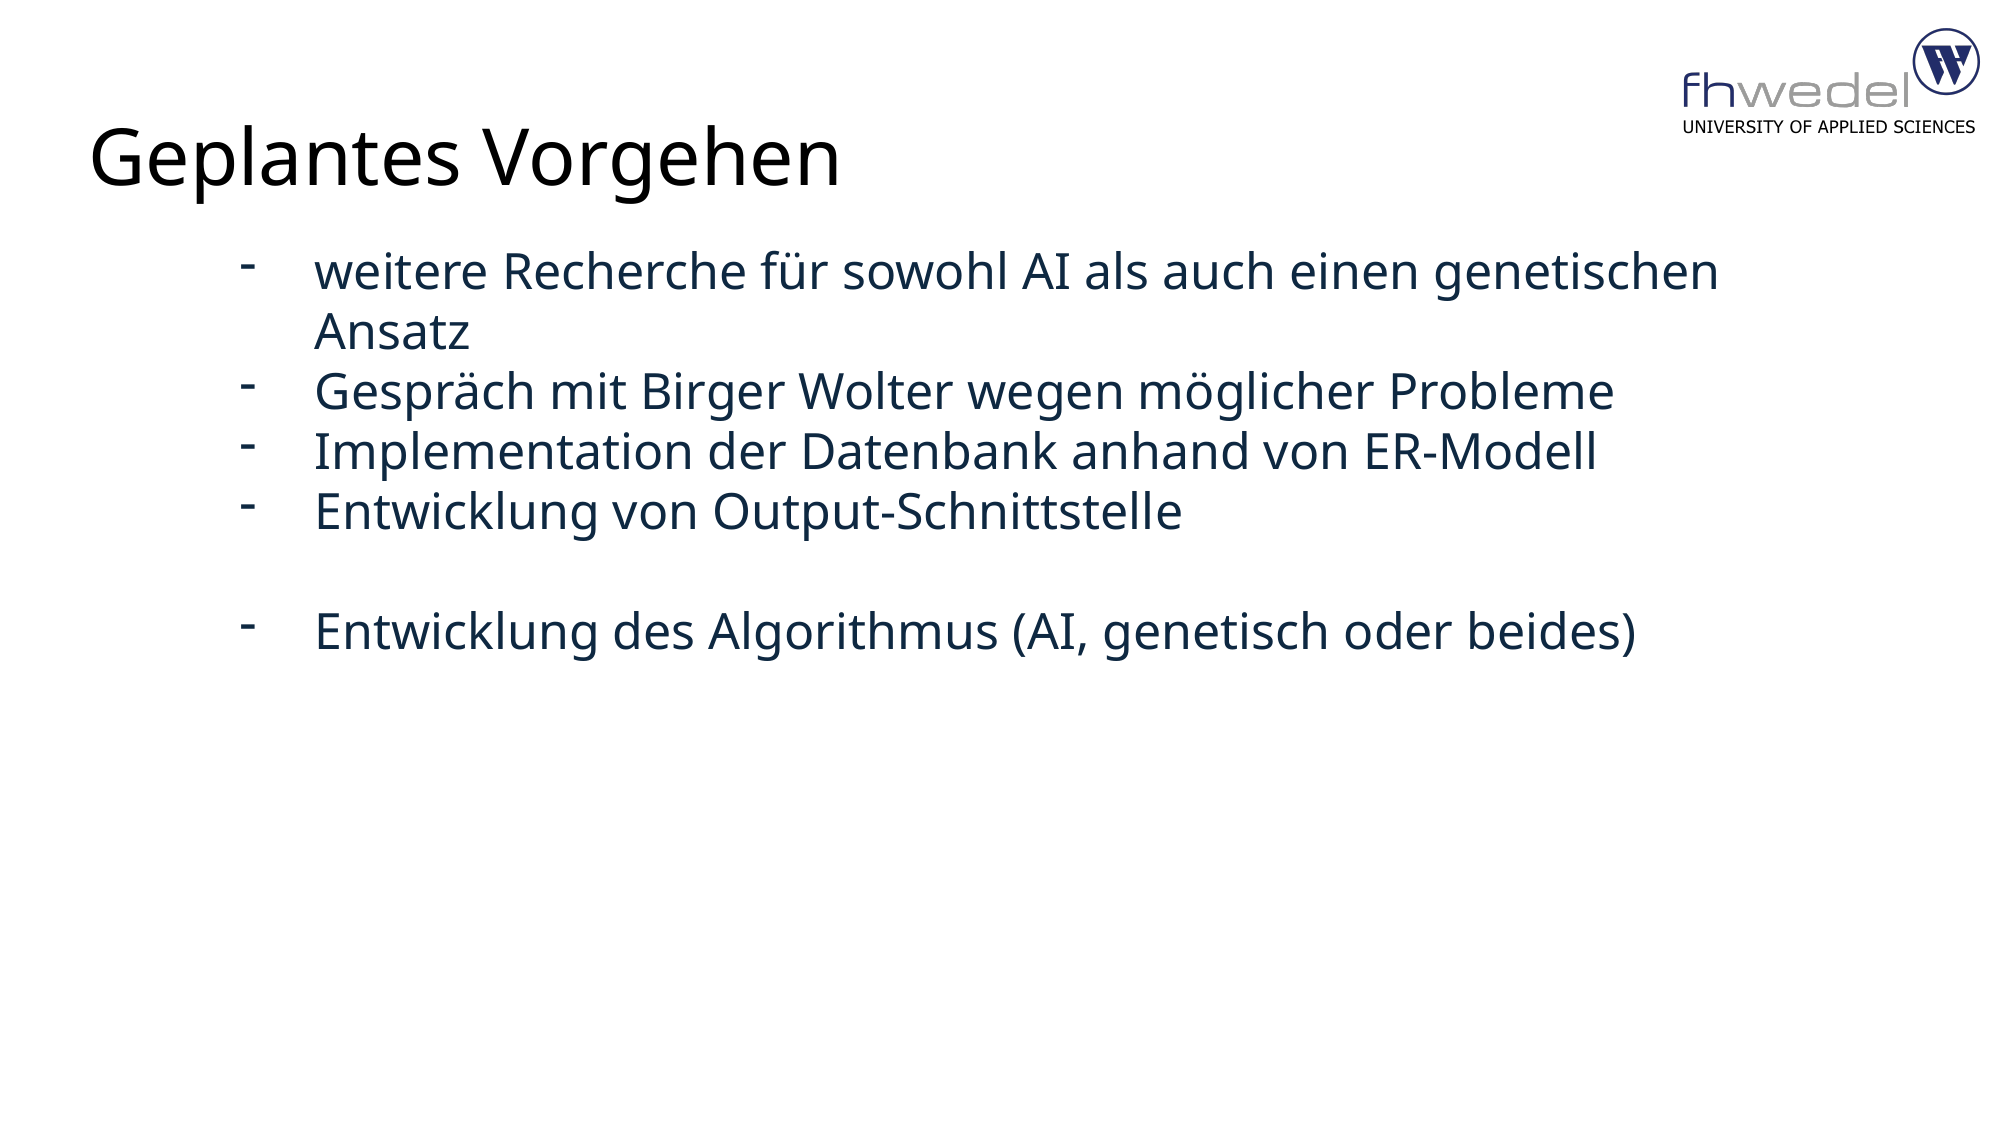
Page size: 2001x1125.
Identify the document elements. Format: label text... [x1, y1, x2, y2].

text_box weitere Recherche für sowohl AI als auch einen genetischen Ansatz Gespräch mit Birger Wolter wegen möglicher Probleme Implementation der Datenbank anhand von ER-Modell Entwicklung von Output-Schnittstelle Entwicklung des Algorithmus (AI, genetisch oder beides) [194, 223, 1889, 990]
picture [1679, 23, 1983, 138]
title Geplantes Vorgehen [68, 97, 1932, 223]
